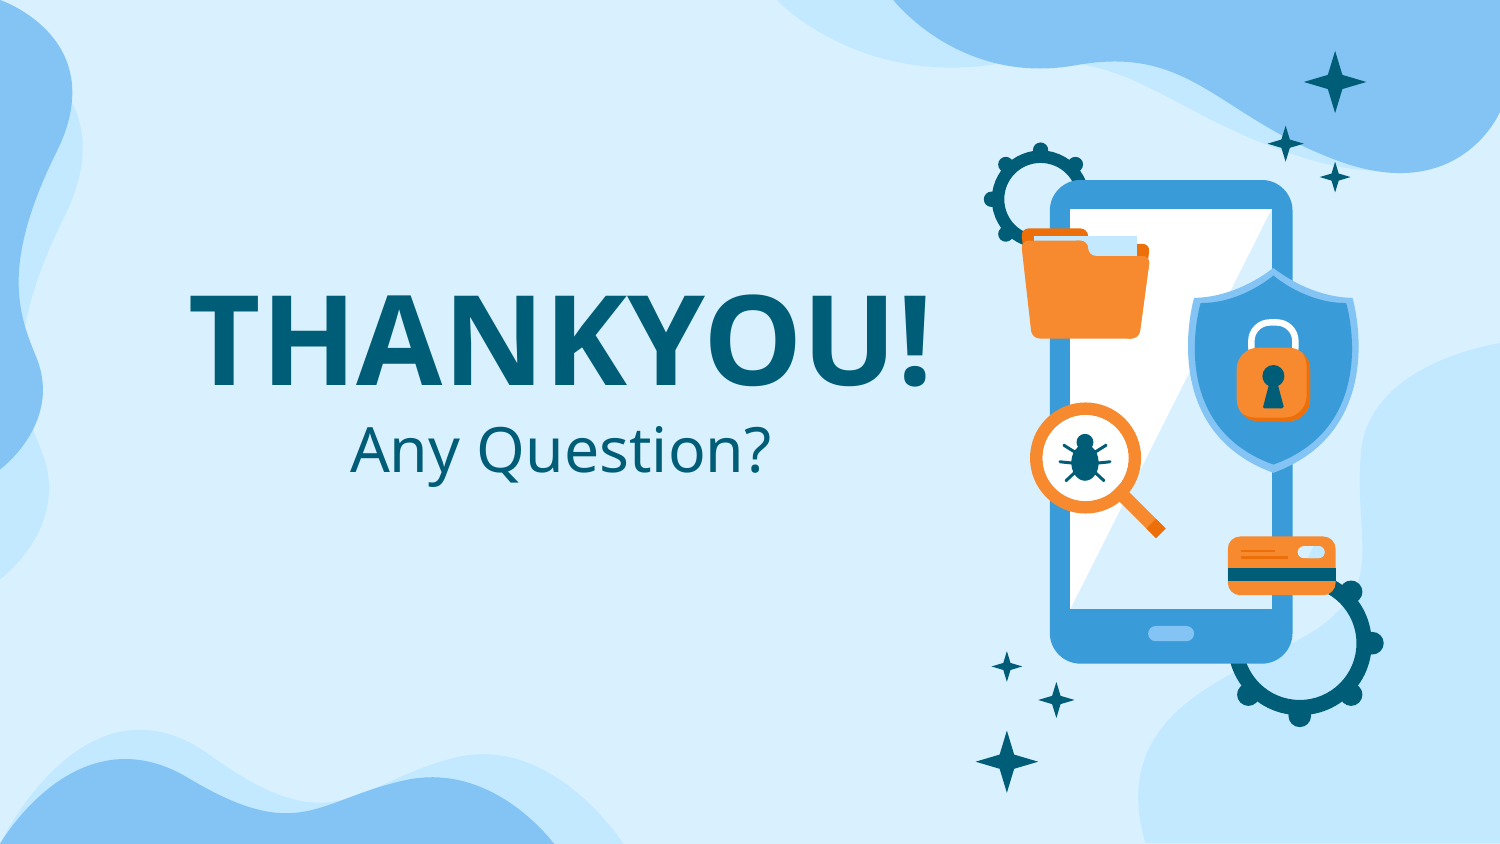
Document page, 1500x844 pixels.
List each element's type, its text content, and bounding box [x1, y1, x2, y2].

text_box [975, 50, 1392, 794]
title THANKYOU! Any Question? [118, 245, 970, 528]
